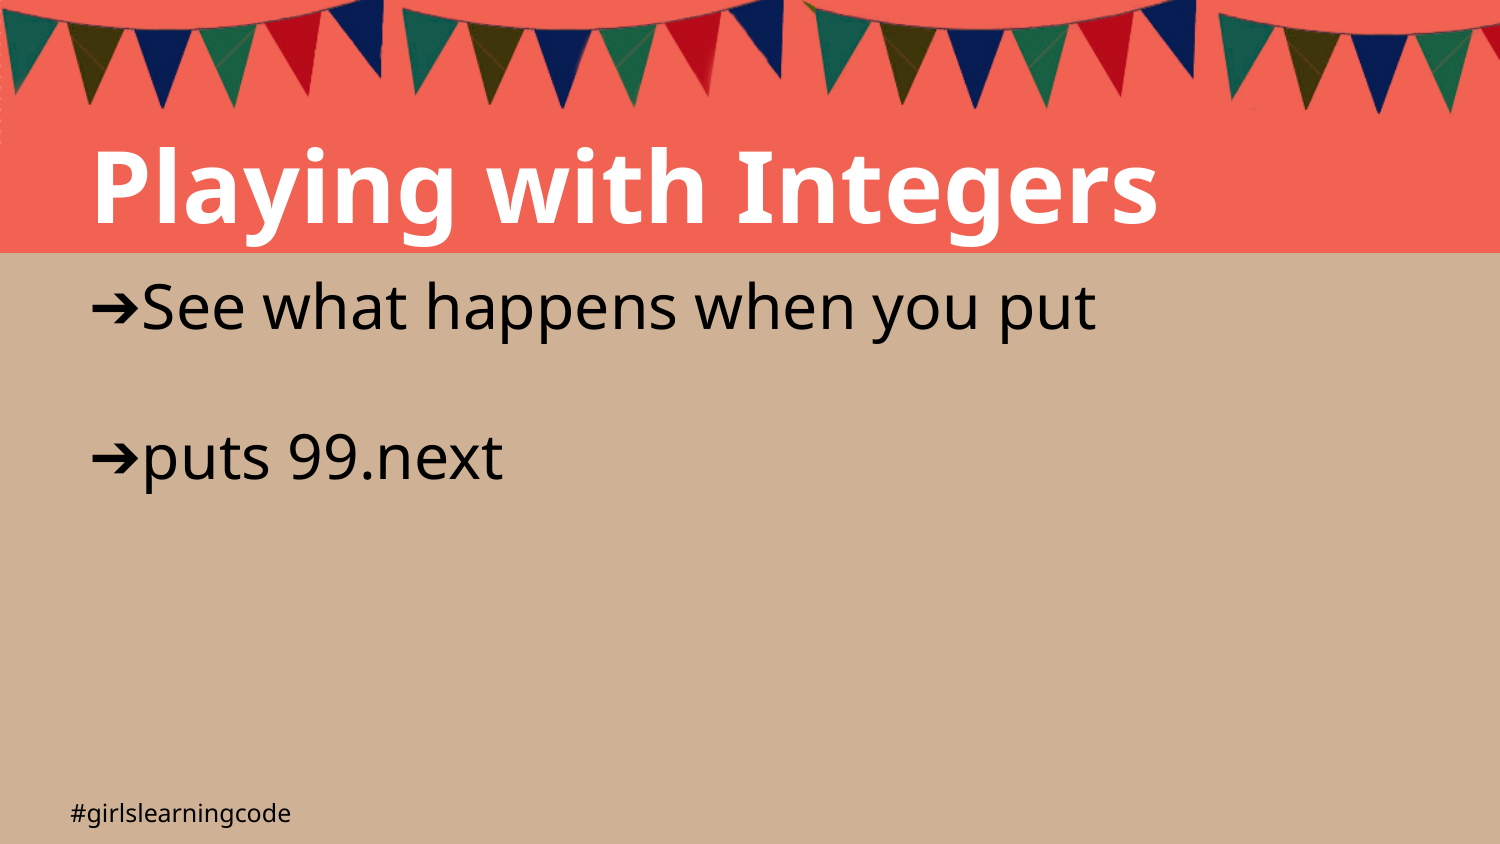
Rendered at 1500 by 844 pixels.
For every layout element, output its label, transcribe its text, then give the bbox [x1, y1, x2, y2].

text_box See what happens when you put puts 99.next [74, 252, 1425, 769]
text_box Playing with Integers [74, 71, 1500, 259]
picture [0, 0, 1500, 144]
